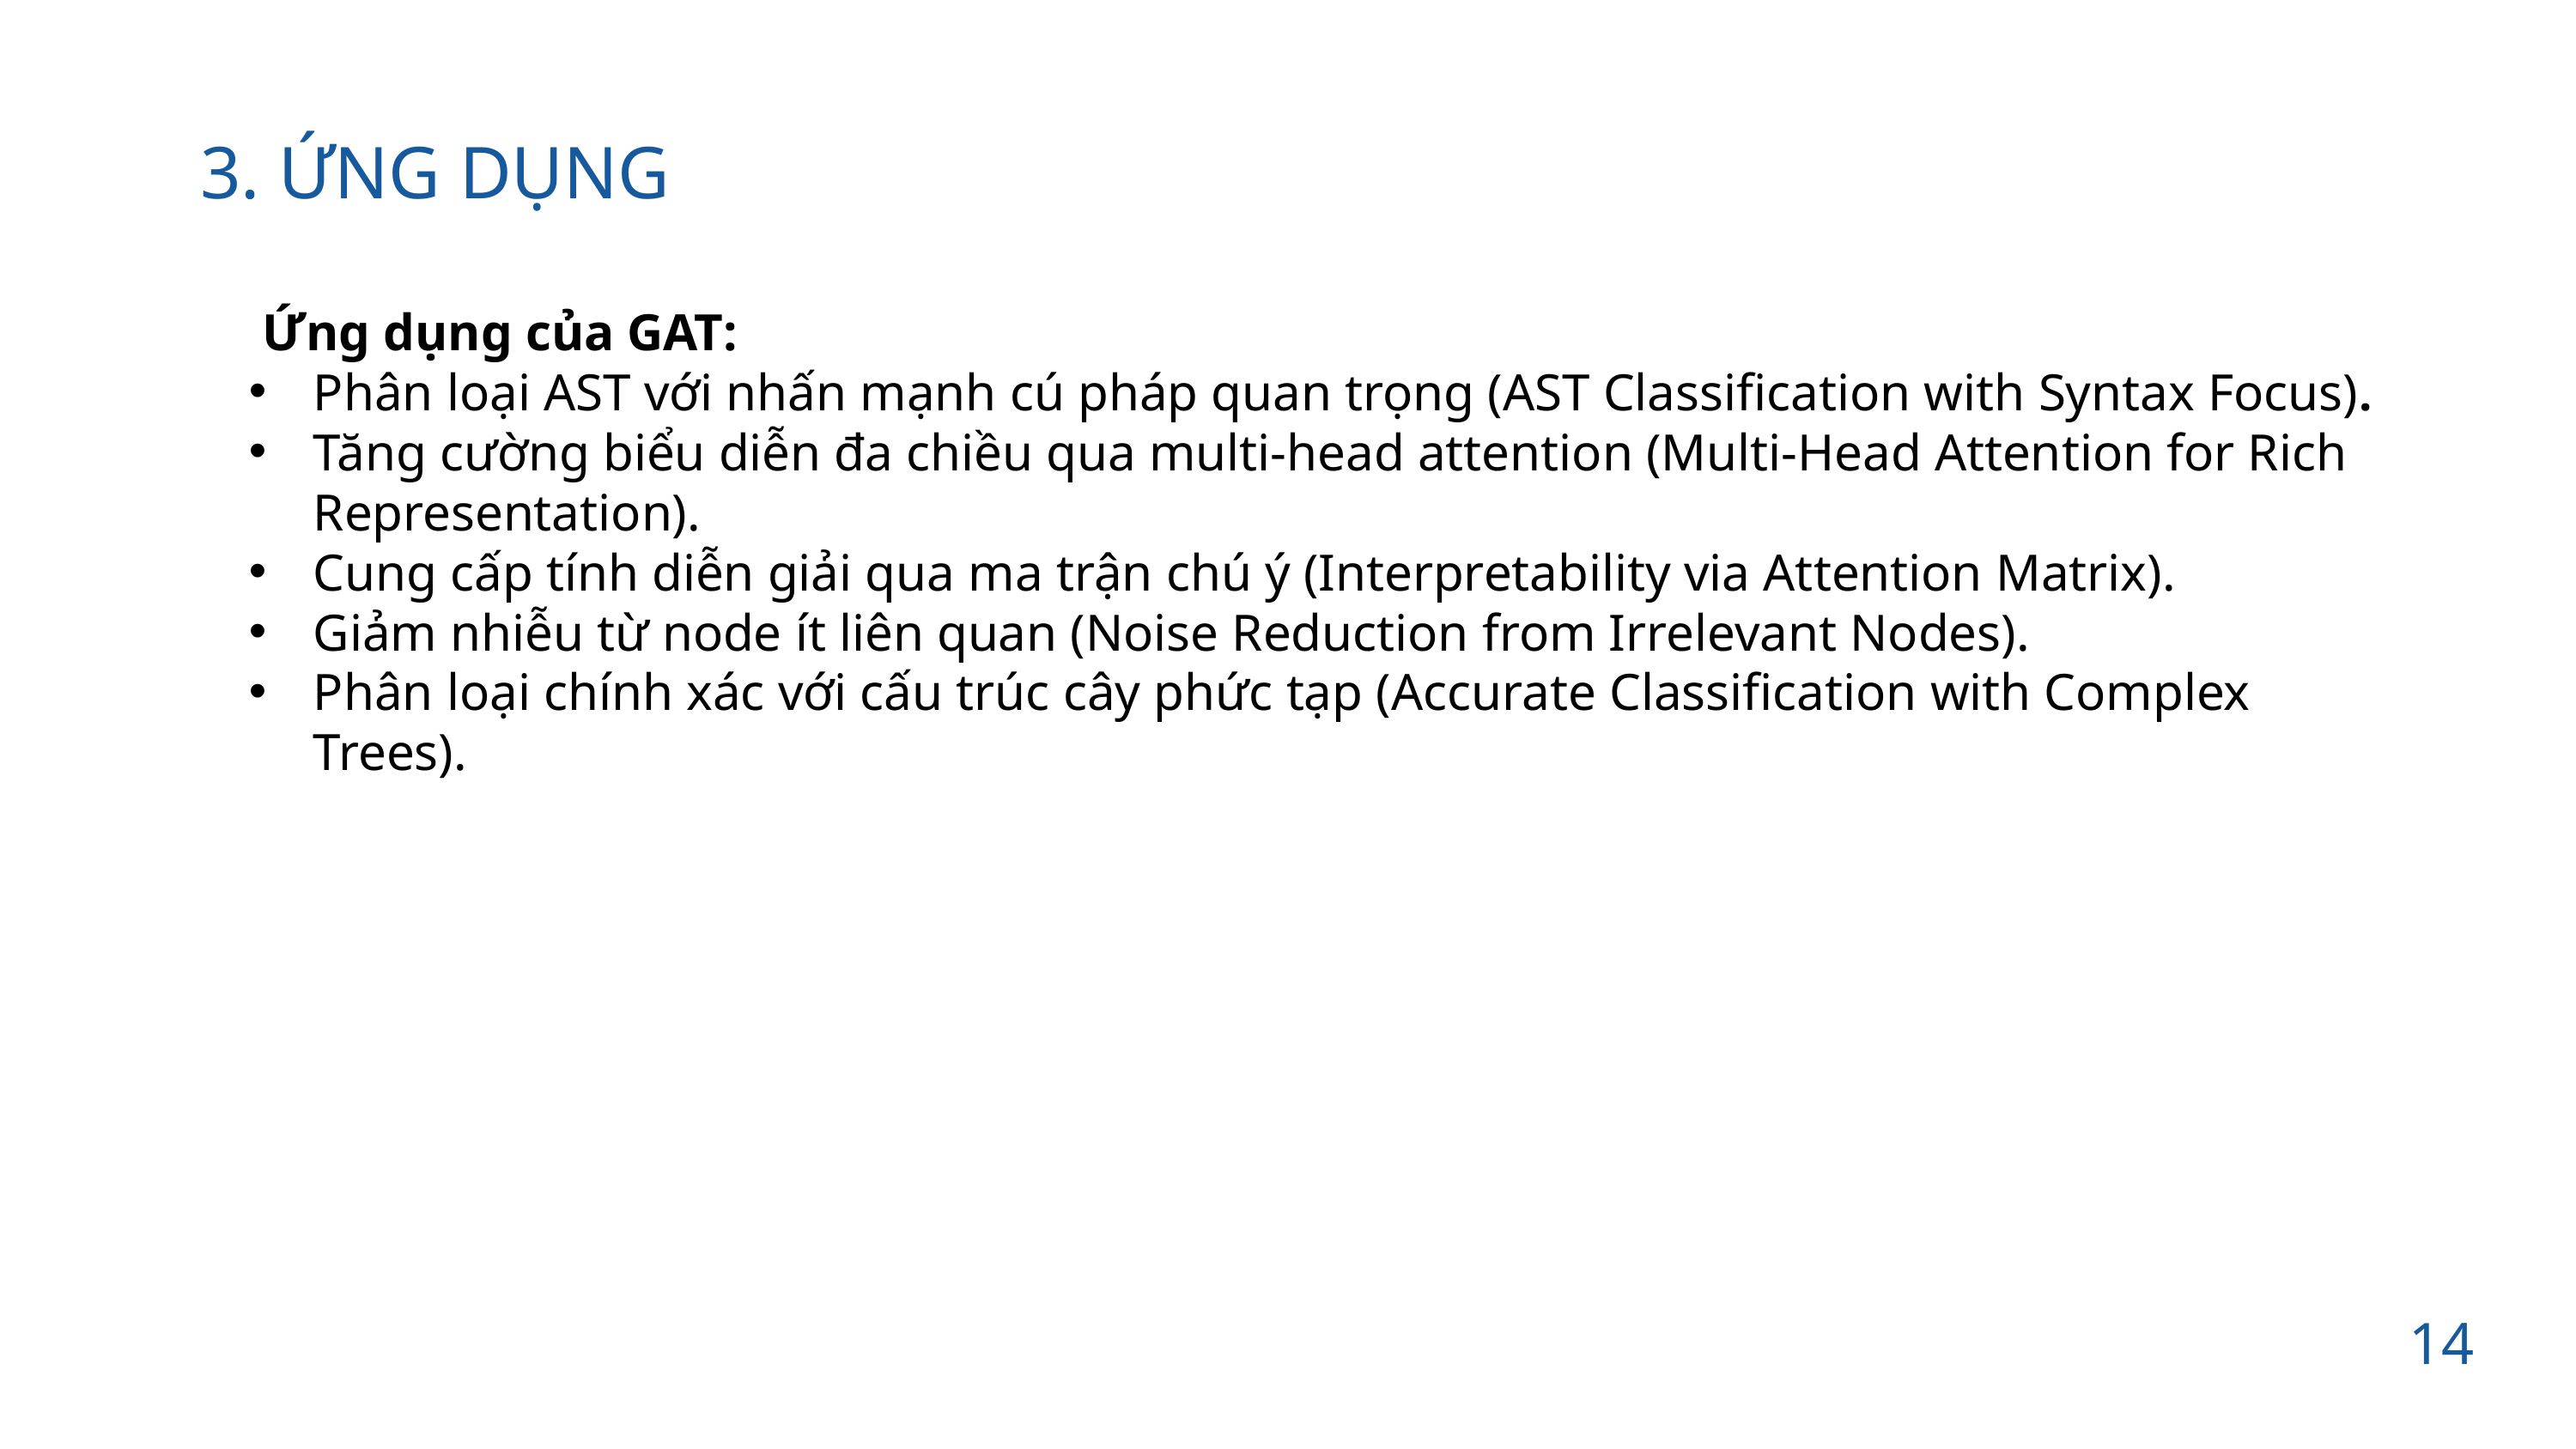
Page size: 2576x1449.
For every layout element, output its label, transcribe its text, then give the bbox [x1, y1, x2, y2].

text_box Ứng dụng của GAT: Phân loại AST với nhấn mạnh cú pháp quan trọng (AST Classification with Syntax Focus). Tăng cường biểu diễn đa chiều qua multi-head attention (Multi-Head Attention for Rich Representation). Cung cấp tính diễn giải qua ma trận chú ý (Interpretability via Attention Matrix). Giảm nhiễu từ node ít liên quan (Noise Reduction from Irrelevant Nodes). Phân loại chính xác với cấu trúc cây phức tạp (Accurate Classification with Complex Trees). [236, 294, 2404, 787]
text_box 14 [2409, 1295, 2475, 1376]
text_box 3. ỨNG DỤNG [139, 134, 2118, 213]
